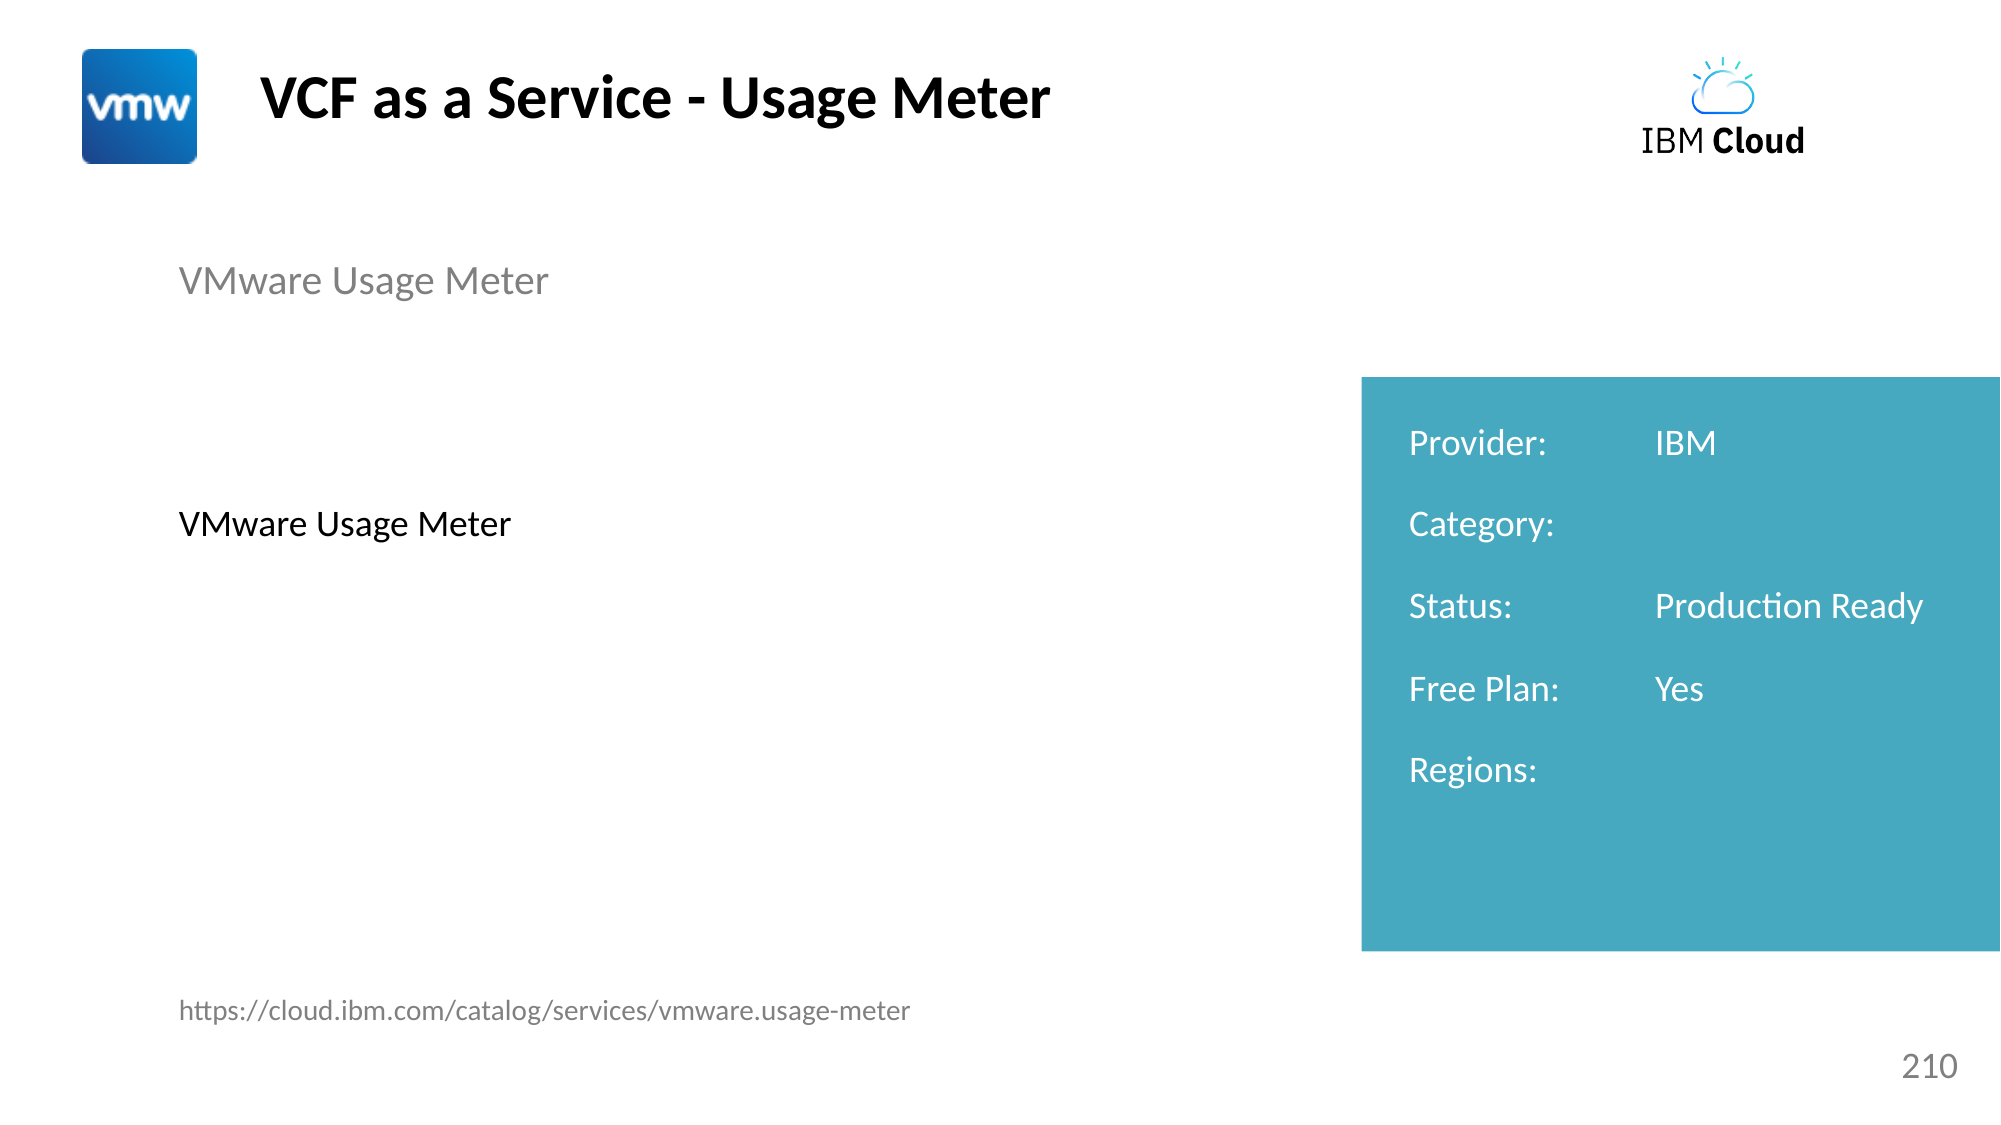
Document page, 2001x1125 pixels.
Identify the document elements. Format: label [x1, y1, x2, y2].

picture [189, 48, 197, 56]
text_box [246, 49, 1640, 110]
text_box [163, 492, 1313, 553]
text_box [1361, 377, 2000, 952]
picture [1640, 48, 1805, 165]
text_box [163, 984, 1805, 1045]
text_box [1886, 1033, 2000, 1067]
picture [81, 48, 197, 165]
text_box [163, 246, 1805, 307]
